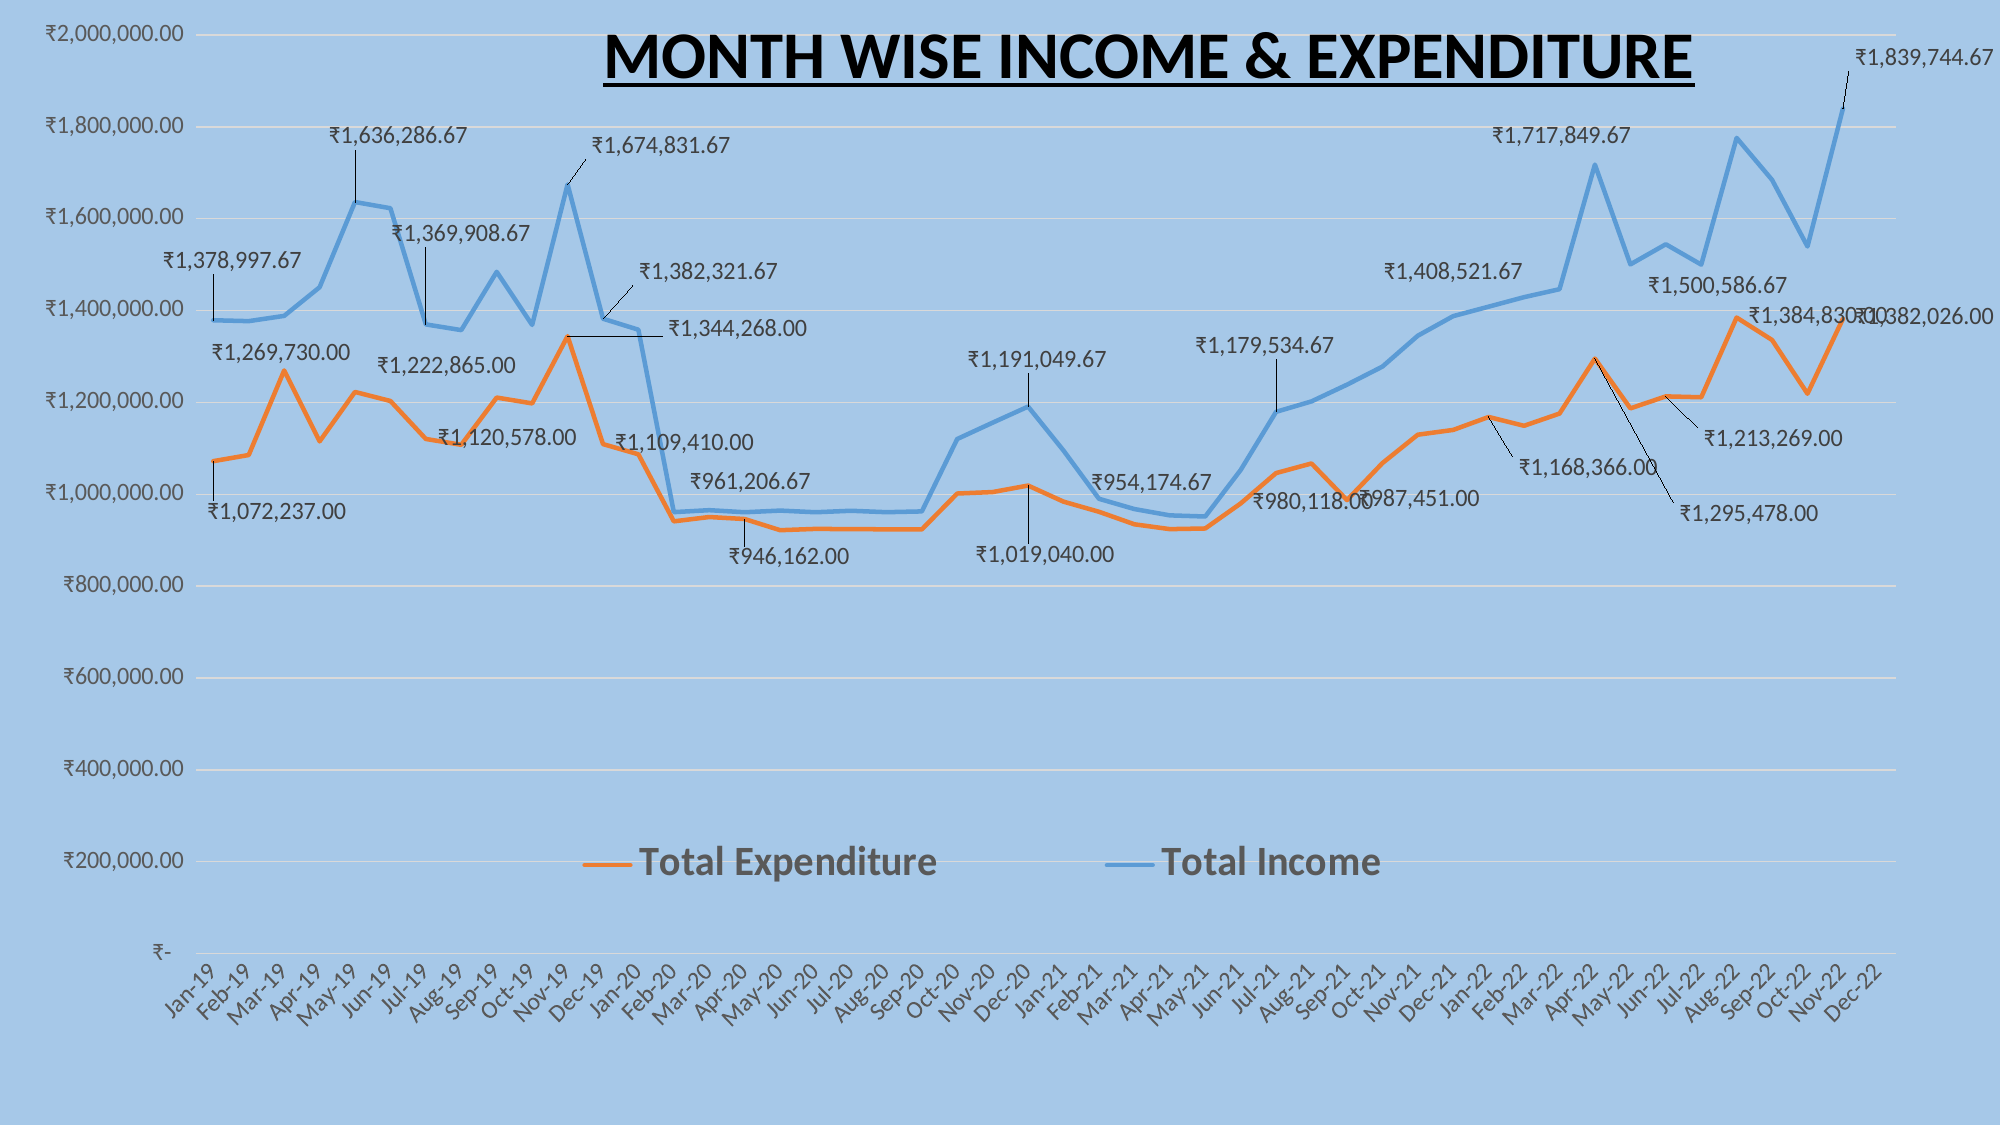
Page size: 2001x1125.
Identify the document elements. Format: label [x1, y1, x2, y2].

chart [0, 0, 2000, 1125]
